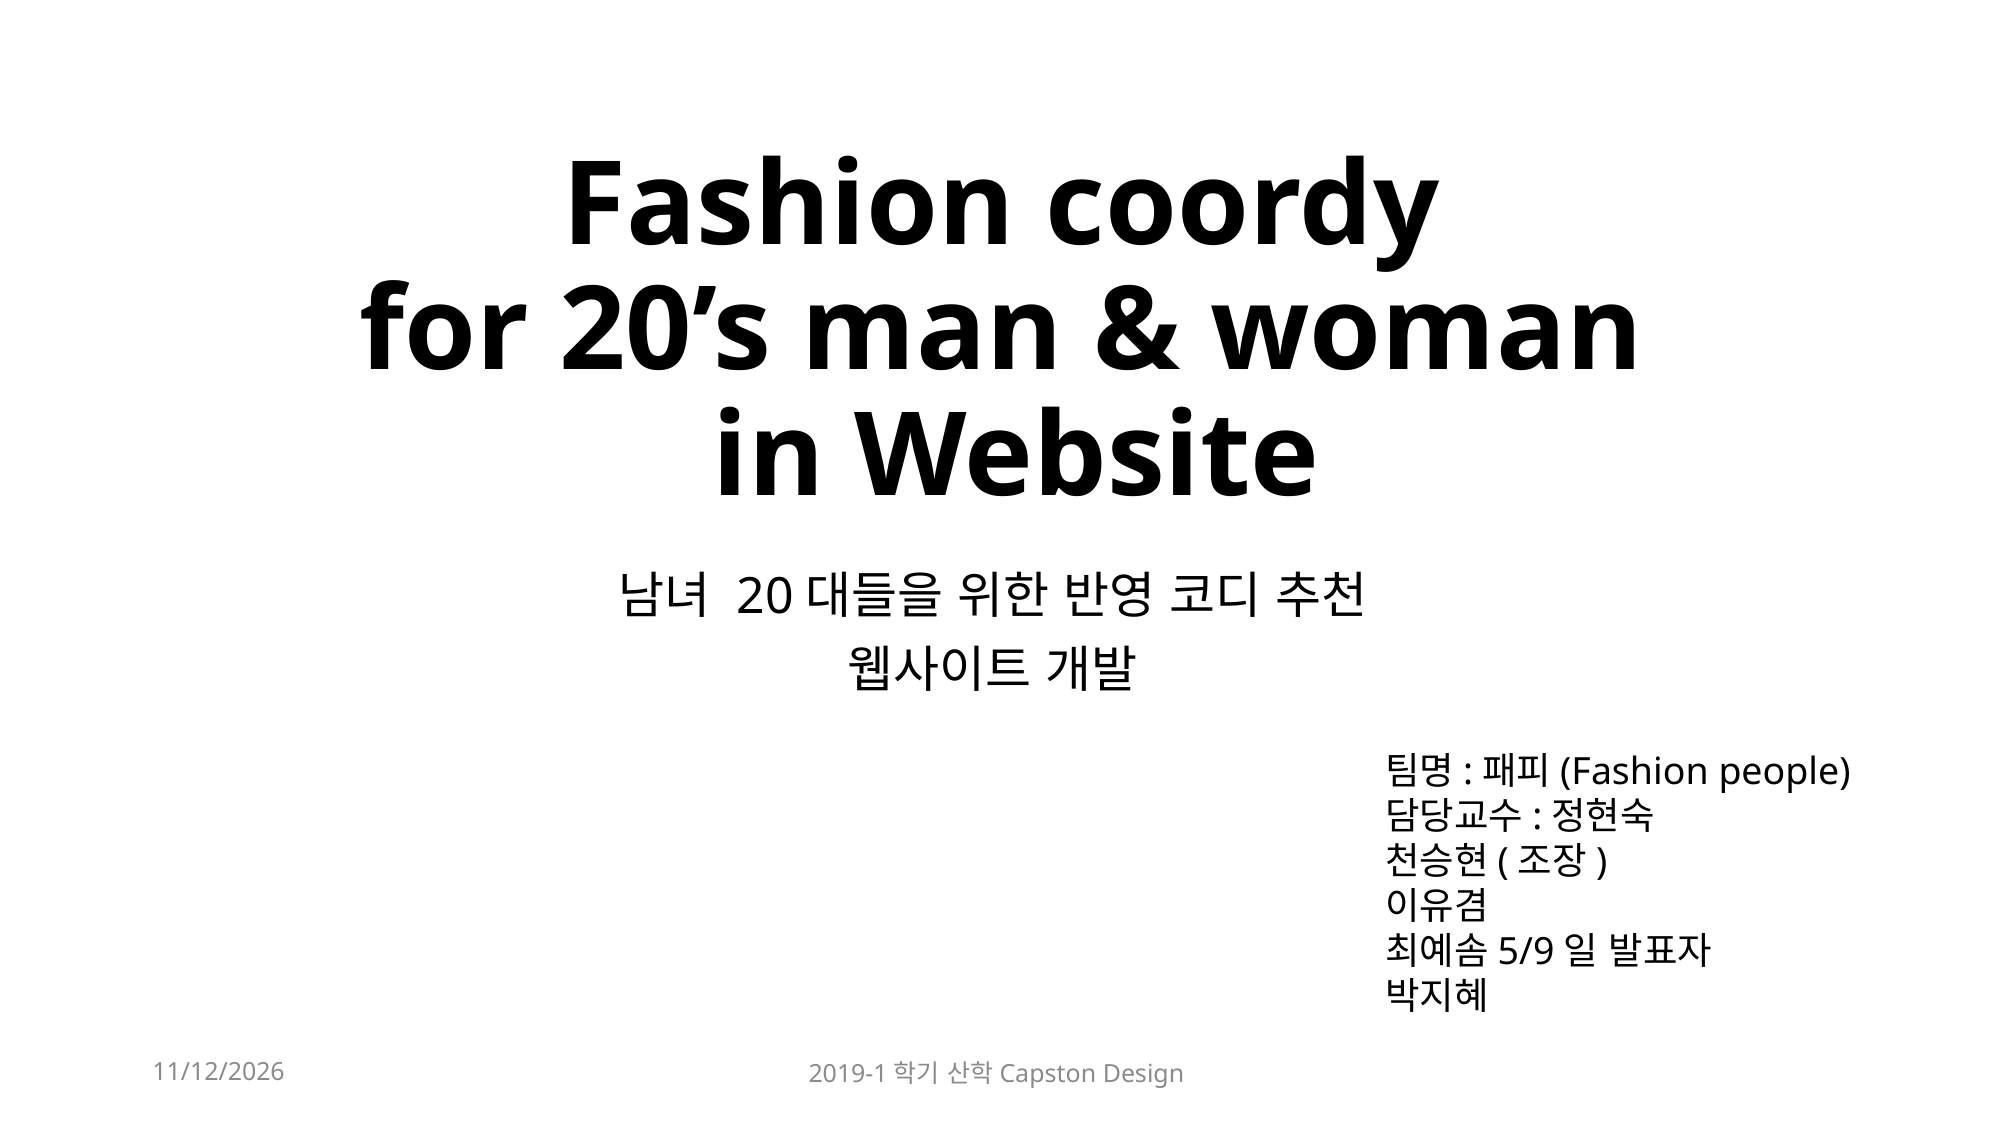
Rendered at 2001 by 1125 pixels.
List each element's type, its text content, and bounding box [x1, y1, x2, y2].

subtitle 남녀 20대들을 위한 반영 코디 추천 웹사이트 개발 [249, 562, 1750, 835]
text_box 팀명:패피(Fashion people) 담당교수:정현숙 천승현(조장) 이유겸 최예솜5/9일 발표자 박지혜 [1370, 739, 1930, 1025]
footer 2019-1학기 산학Capston Design [662, 1042, 1338, 1103]
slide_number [137, 1042, 588, 1103]
title Fashion coordy for 20’s man & woman in Website [266, 136, 1767, 528]
